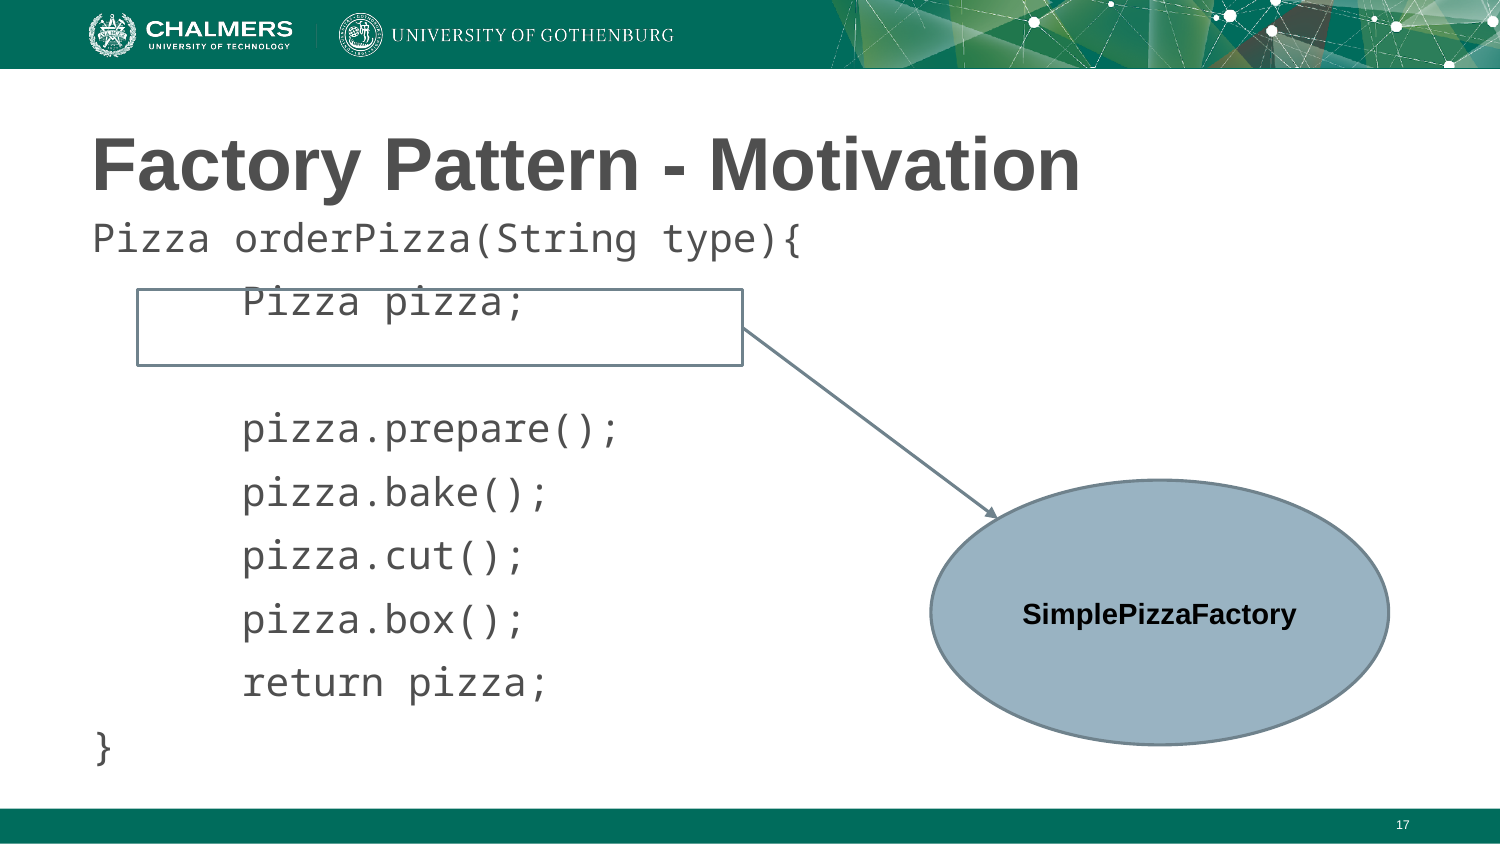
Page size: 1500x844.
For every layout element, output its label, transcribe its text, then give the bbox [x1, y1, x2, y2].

picture [759, 0, 1500, 68]
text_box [741, 327, 999, 520]
text_box SimplePizzaFactory [930, 480, 1389, 745]
picture [64, 0, 696, 85]
list Pizza orderPizza(String type){ Pizza pizza; pizza.prepare(); pizza.bake(); pizza.cut(); pizza.box(); return pizza; } [76, 210, 1425, 782]
text_box [137, 289, 743, 366]
title Factory Pattern - Motivation [76, 100, 1425, 210]
slide_number ‹#› [1074, 809, 1425, 844]
